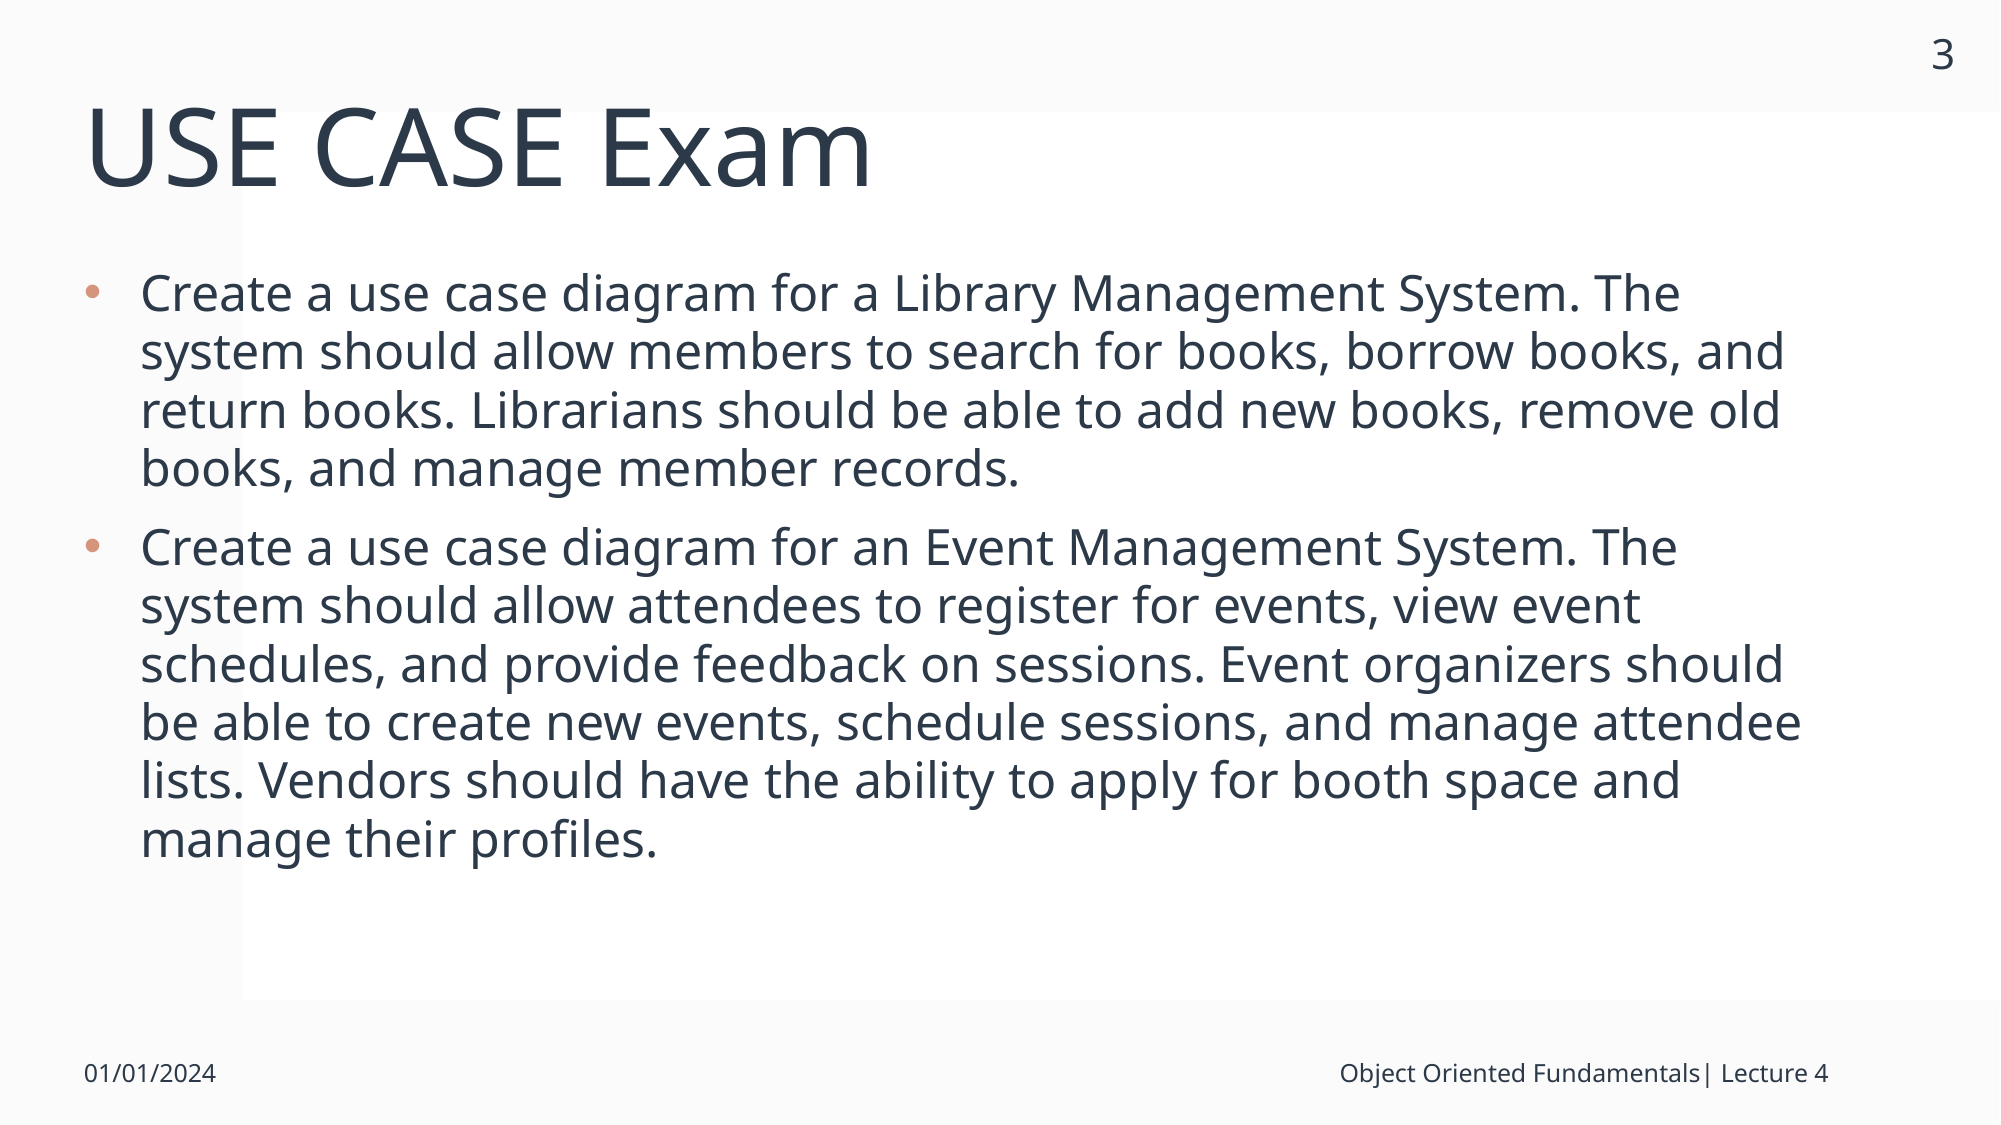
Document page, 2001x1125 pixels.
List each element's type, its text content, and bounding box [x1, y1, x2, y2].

list Create a use case diagram for a Library Management System. The system should allow members to search for books, borrow books, and return books. Librarians should be able to add new books, remove old books, and manage member records. Create a use case diagram for an Event Management System. The system should allow attendees to register for events, view event schedules, and provide feedback on sessions. Event organizers should be able to create new events, schedule sessions, and manage attendee lists. Vendors should have the ability to apply for booth space and manage their profiles. [68, 255, 1843, 990]
footer Object Oriented Fundamentals| Lecture 4 [618, 1020, 1845, 1125]
slide_number 3 [1886, 0, 2000, 113]
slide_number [68, 1020, 519, 1125]
title USE CASE Exam [68, 59, 1843, 244]
